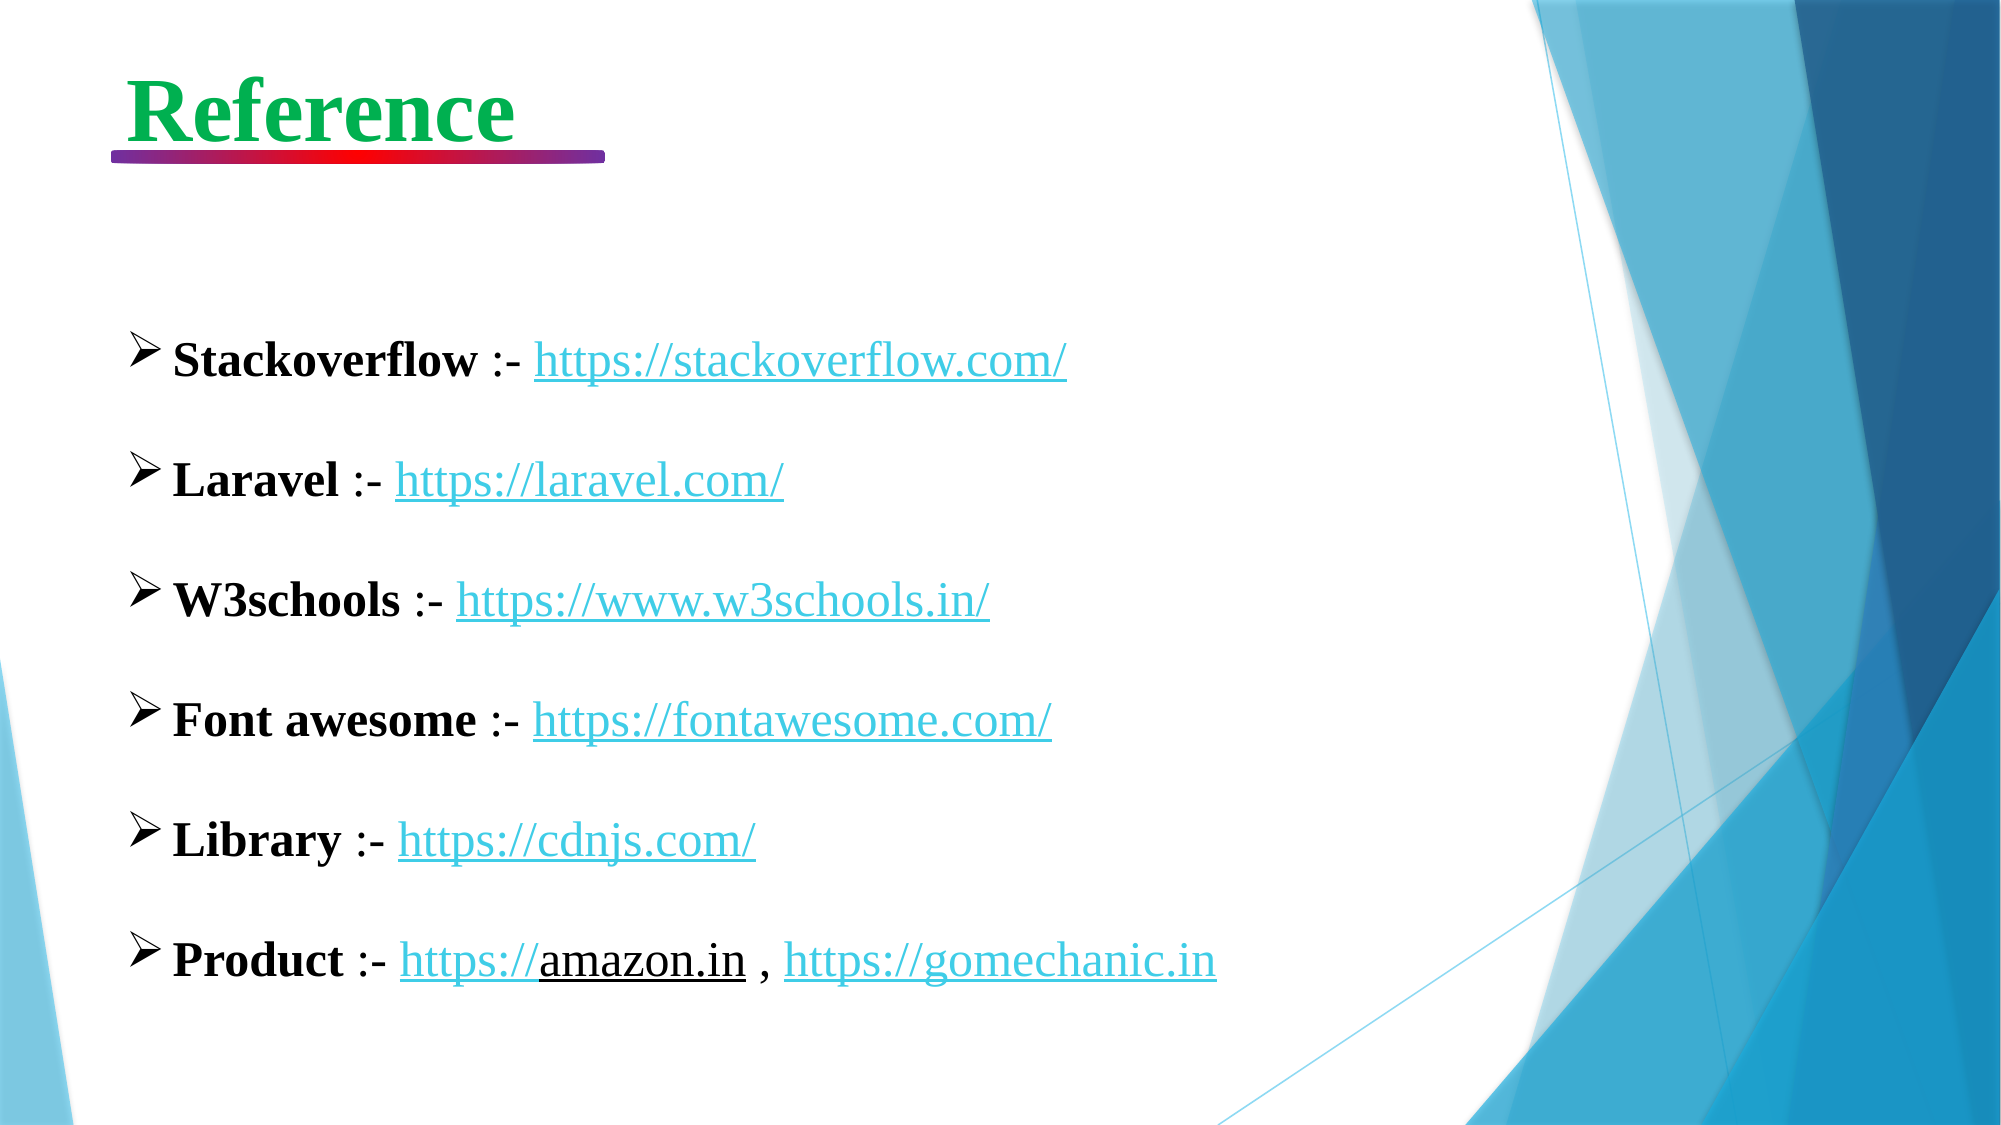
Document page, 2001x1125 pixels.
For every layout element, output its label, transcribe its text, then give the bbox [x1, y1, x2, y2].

text_box [109, 148, 607, 165]
title Reference [111, 42, 1559, 258]
text_box Stackoverflow :- https://stackoverflow.com/ Laravel :- https://laravel.com/ W3schools :- https://www.w3schools.in/ Font awesome :- https://fontawesome.com/ Library :- https://cdnjs.com/ Product :- https://amazon.in , https://gomechanic.in [111, 258, 1779, 994]
